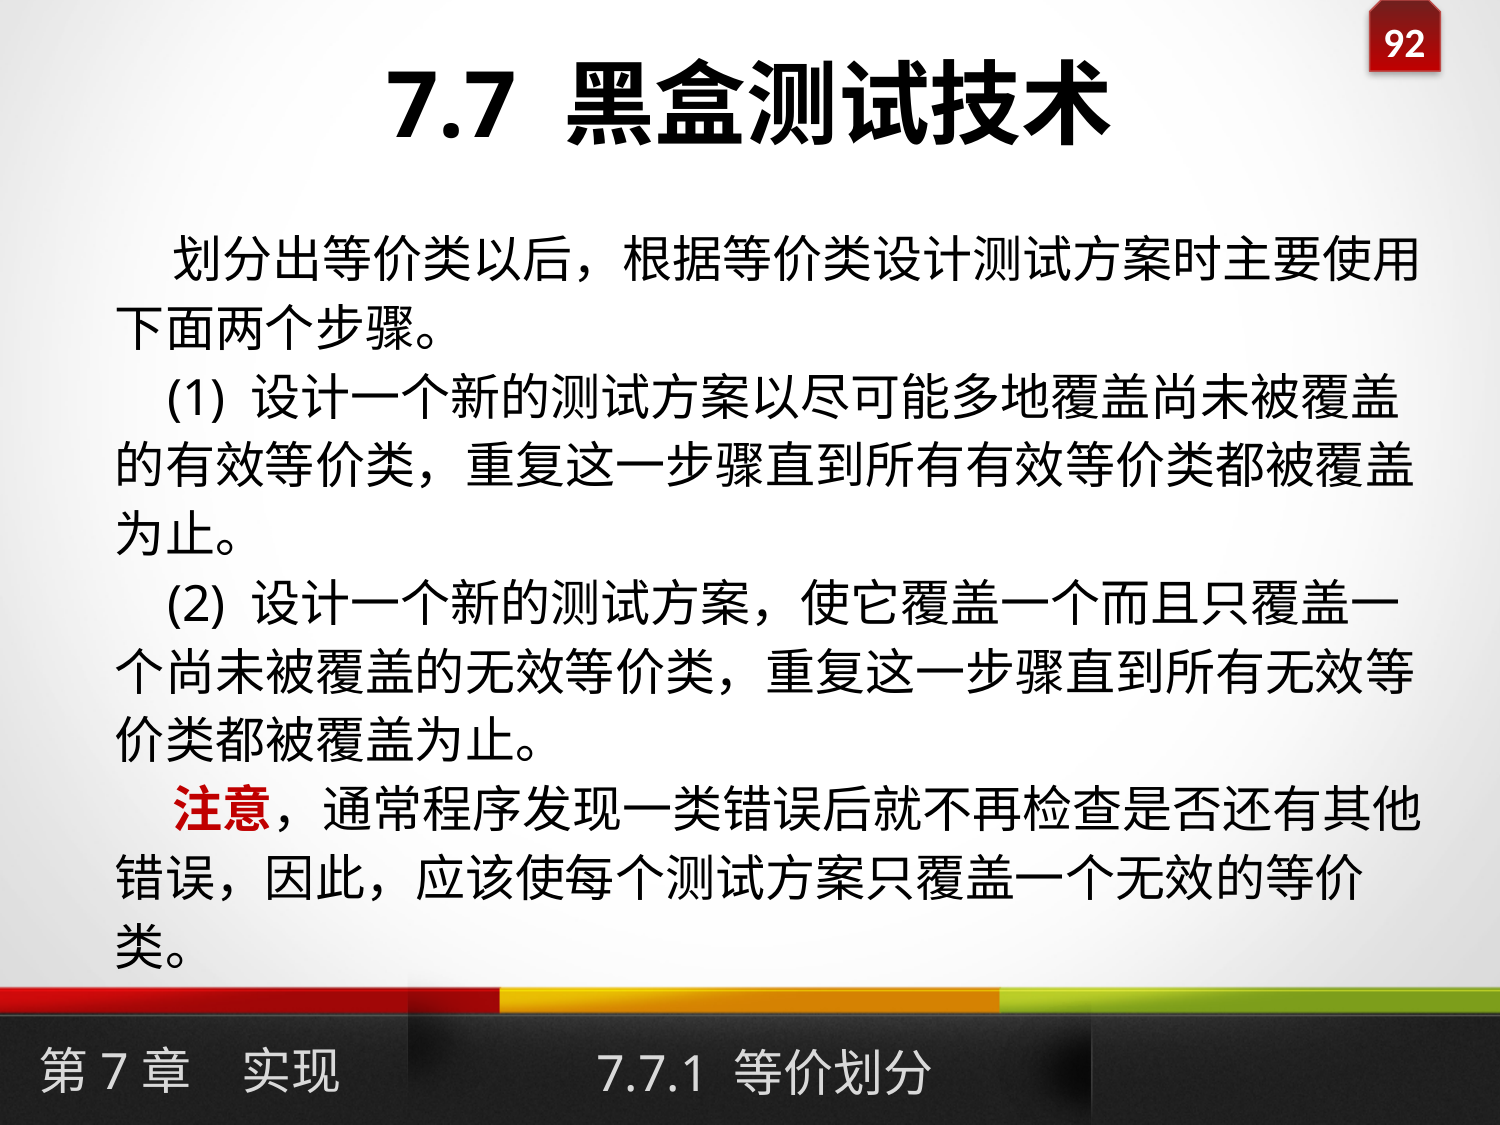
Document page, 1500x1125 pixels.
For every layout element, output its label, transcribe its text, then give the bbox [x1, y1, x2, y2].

text_box 7.7.1 等价划分 [458, 1032, 1073, 1111]
title 7.7 黑盒测试技术 [75, 7, 1425, 195]
text_box 第7章 实现 [0, 1032, 380, 1108]
picture [0, 0, 1500, 1125]
text_box 划分出等价类以后，根据等价类设计测试方案时主要使用下面两个步骤。 (1) 设计一个新的测试方案以尽可能多地覆盖尚未被覆盖的有效等价类，重复这一步骤直到所有有效等价类都被覆盖为止。 (2) 设计一个新的测试方案，使它覆盖一个而且只覆盖一个尚未被覆盖的无效等价类，重复这一步骤直到所有无效等价类都被覆盖为止。 注意，通常程序发现一类错误后就不再检查是否还有其他错误，因此，应该使每个测试方案只覆盖一个无效的等价类。 [100, 211, 1447, 983]
